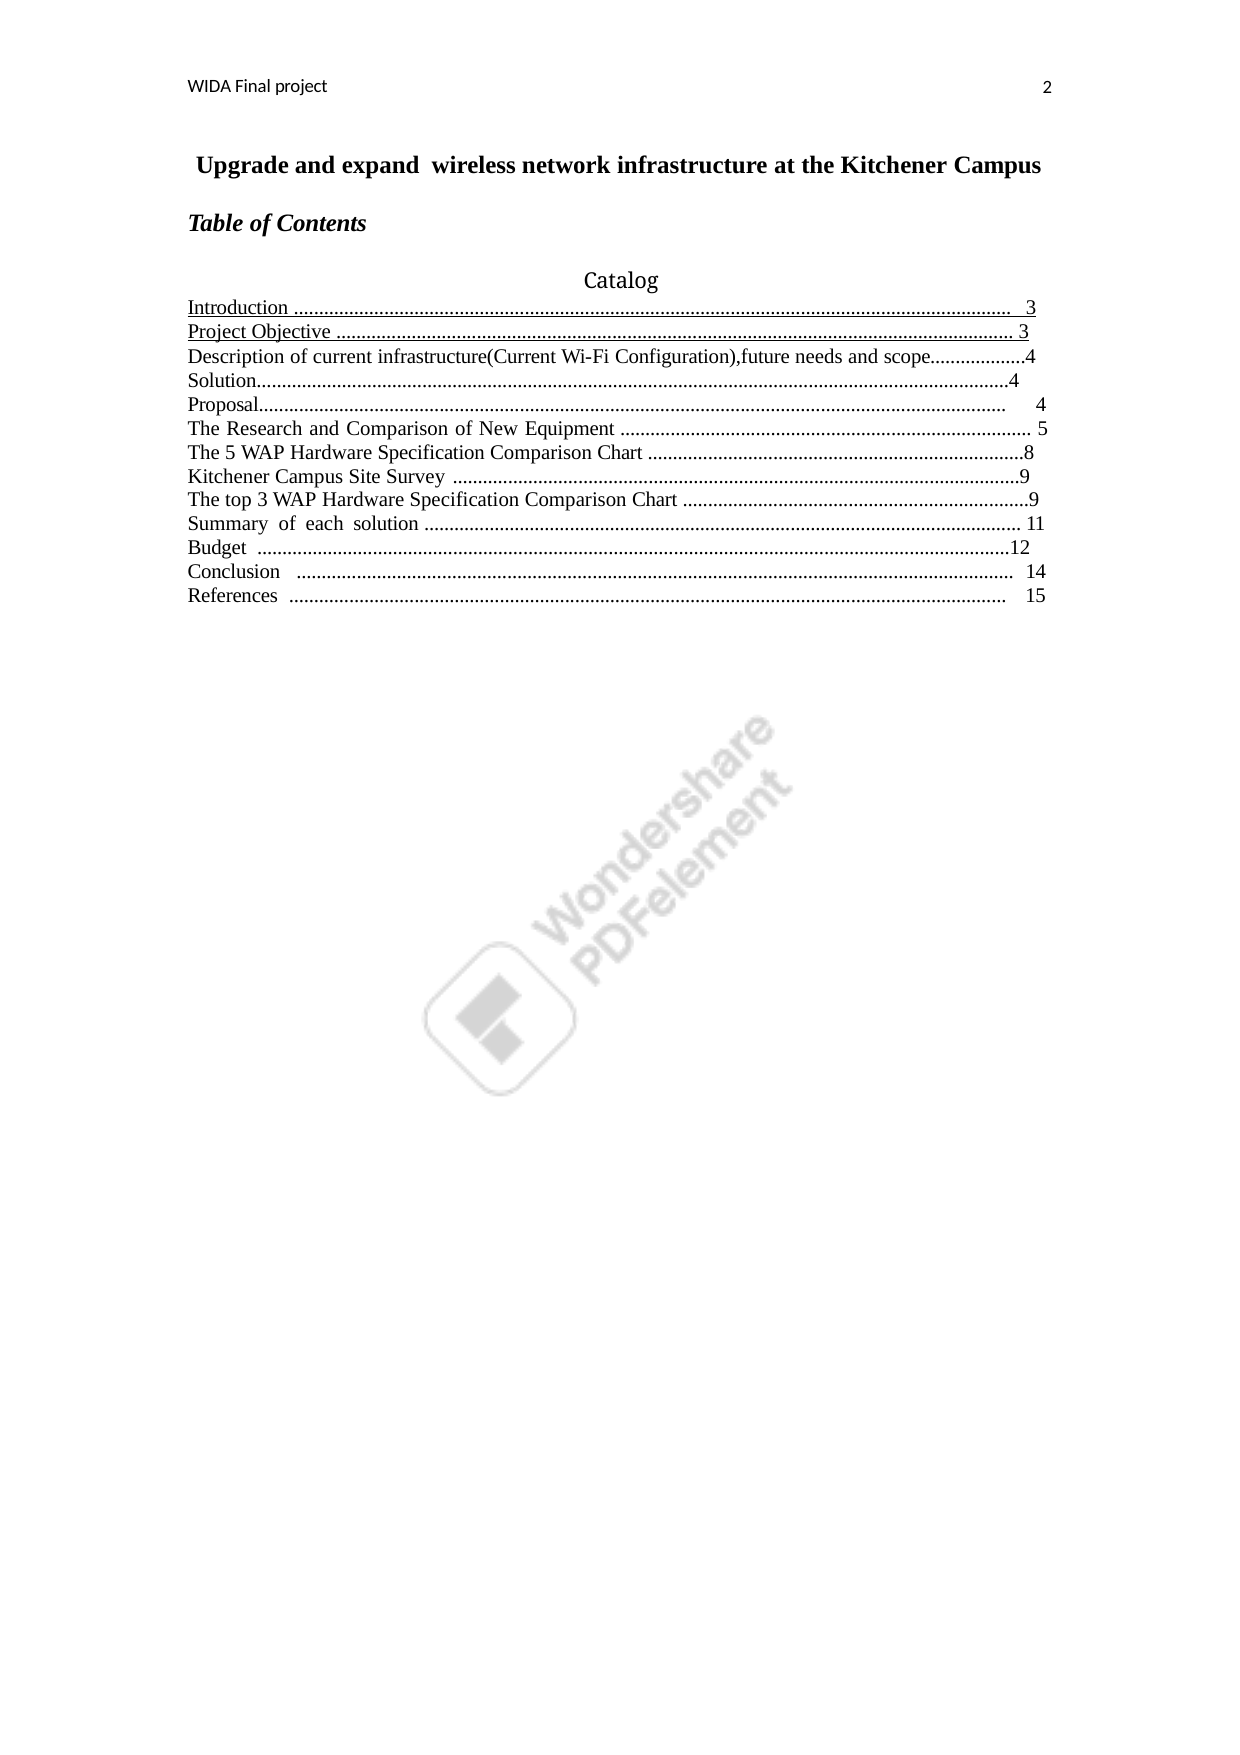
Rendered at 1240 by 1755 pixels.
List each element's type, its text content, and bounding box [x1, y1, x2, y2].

picture [308, 607, 934, 1211]
text_box 2 [1040, 72, 1055, 97]
text_box Upgrade and expand wireless network infrastructure at the Kitchener Campus Table of Contents Catalog Introduction ............................................................................................................................................... 3 Project Objective ....................................................................................................................................... 3 Description of current infrastructure(Current Wi-Fi Configuration),future needs and scope...................4 Solution......................................................................................................................................................4 Proposal..................................................................................................................................................... 4 The Research and Comparison of New Equipment .................................................................................. 5 The 5 WAP Hardware Specification Comparison Chart ...........................................................................8 Kitchener Campus Site Survey .................................................................................................................9 The top 3 WAP Hardware Specification Comparison Chart .....................................................................9 Summary of each solution ....................................................................................................................... 11 Budget ......................................................................................................................................................12 Conclusion ............................................................................................................................................... 14 References ............................................................................................................................................... 15 [185, 146, 1055, 607]
text_box WIDA Final project [185, 71, 333, 97]
